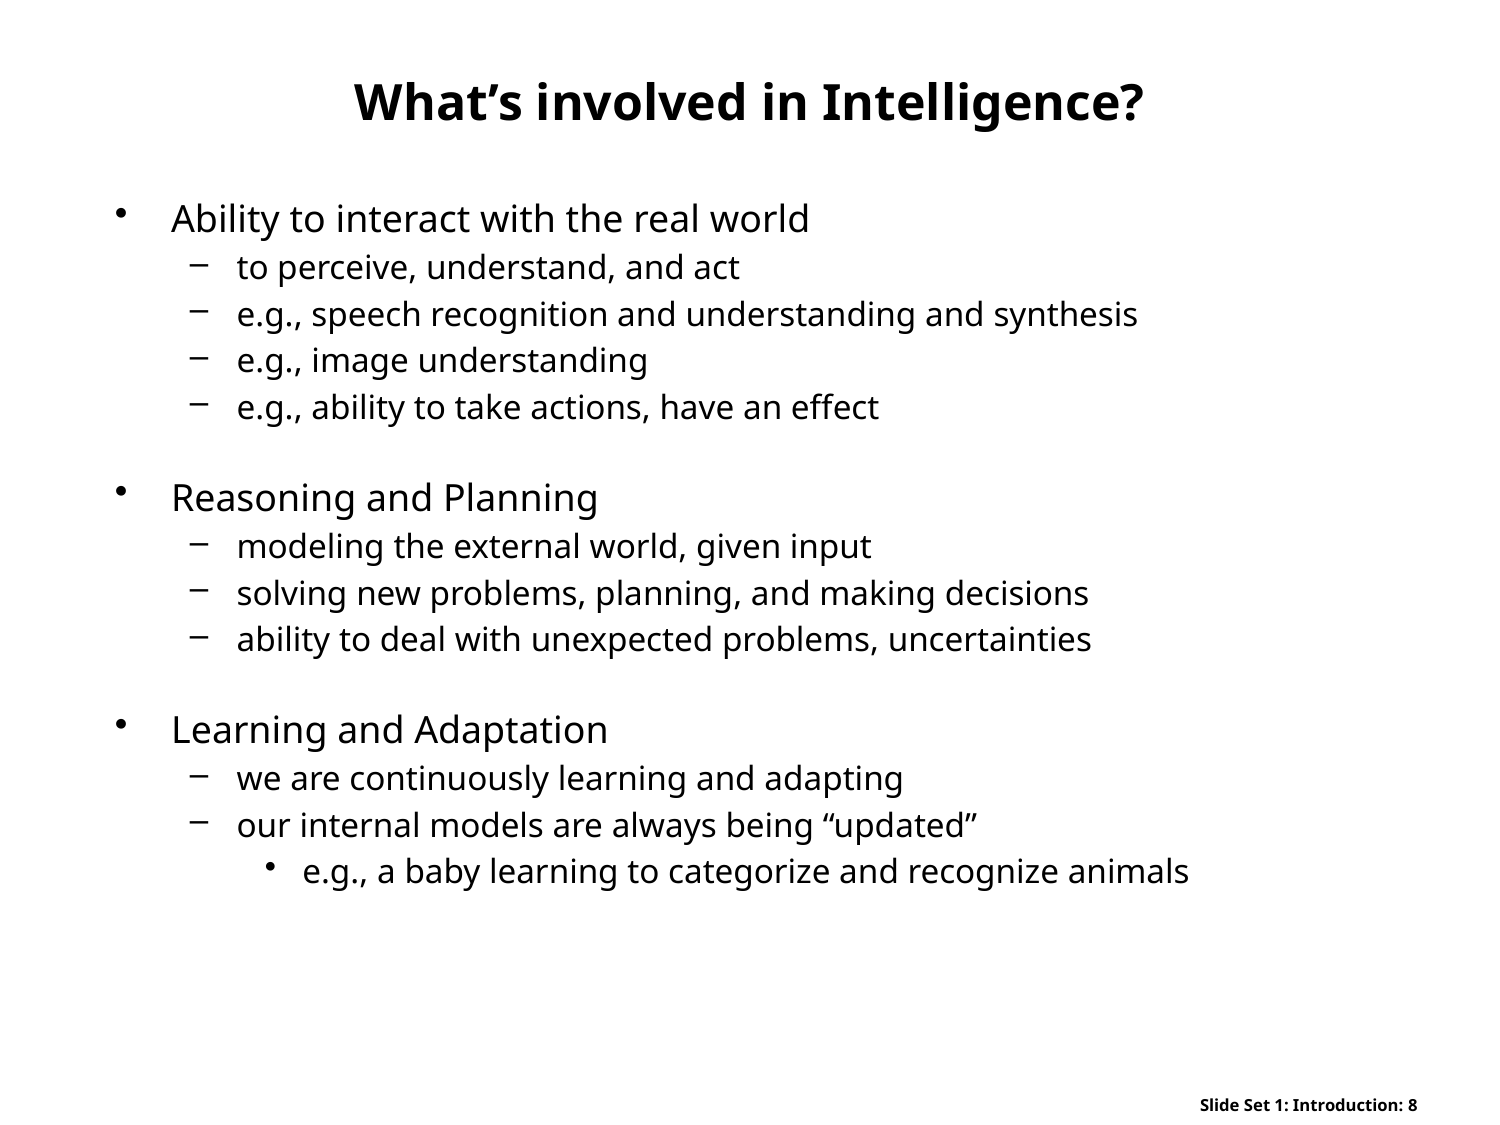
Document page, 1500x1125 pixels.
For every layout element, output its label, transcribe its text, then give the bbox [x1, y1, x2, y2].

list Ability to interact with the real world to perceive, understand, and act e.g., speech recognition and understanding and synthesis e.g., image understanding e.g., ability to take actions, have an effect Reasoning and Planning modeling the external world, given input solving new problems, planning, and making decisions ability to deal with unexpected problems, uncertainties Learning and Adaptation we are continuously learning and adapting our internal models are always being “updated” e.g., a baby learning to categorize and recognize animals [99, 187, 1388, 1013]
title What’s involved in Intelligence? [112, 50, 1388, 150]
